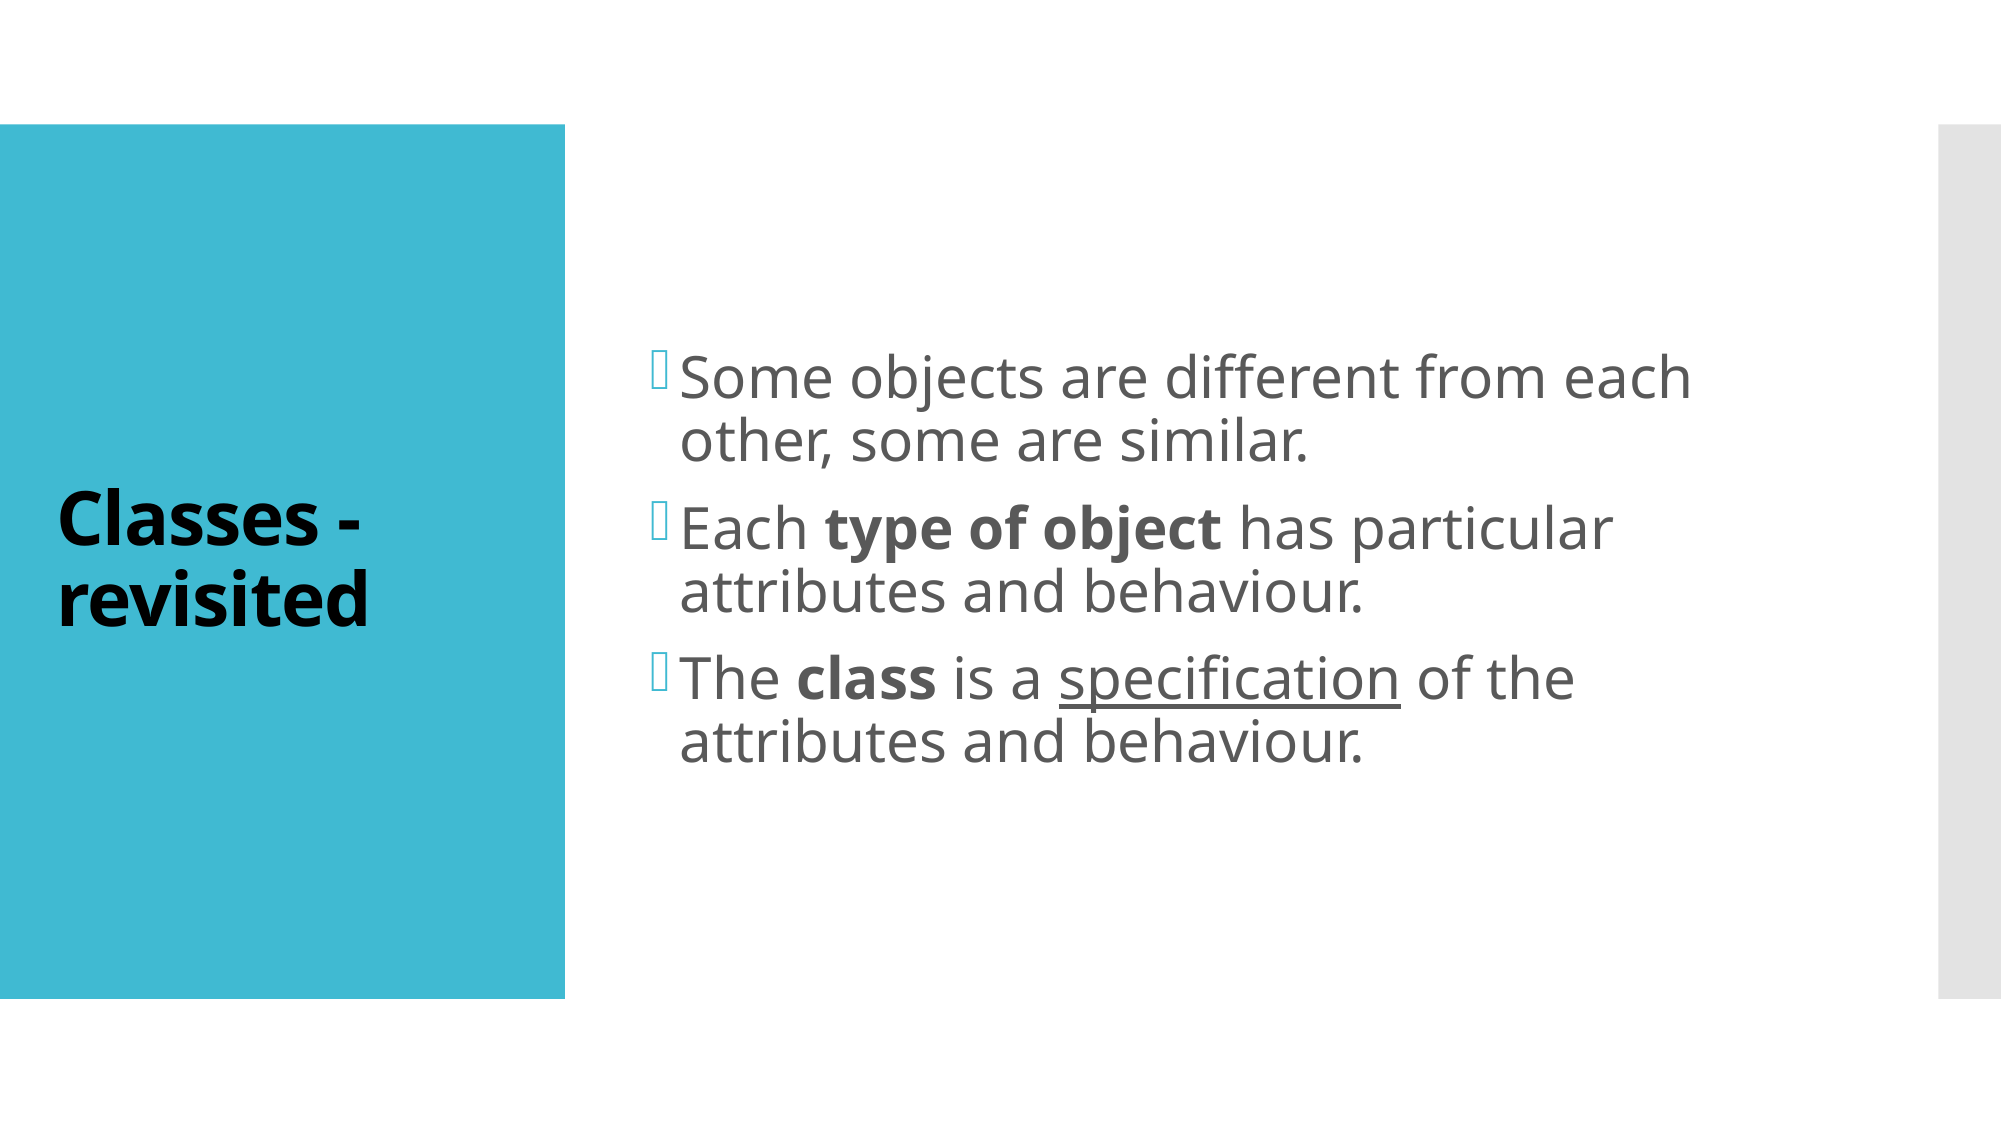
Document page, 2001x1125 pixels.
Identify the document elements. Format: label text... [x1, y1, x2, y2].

list Some objects are different from each other, some are similar. Each type of object has particular attributes and behaviour. The class is a specification of the attributes and behaviour. [634, 141, 1835, 982]
title Classes - revisited [41, 184, 525, 940]
